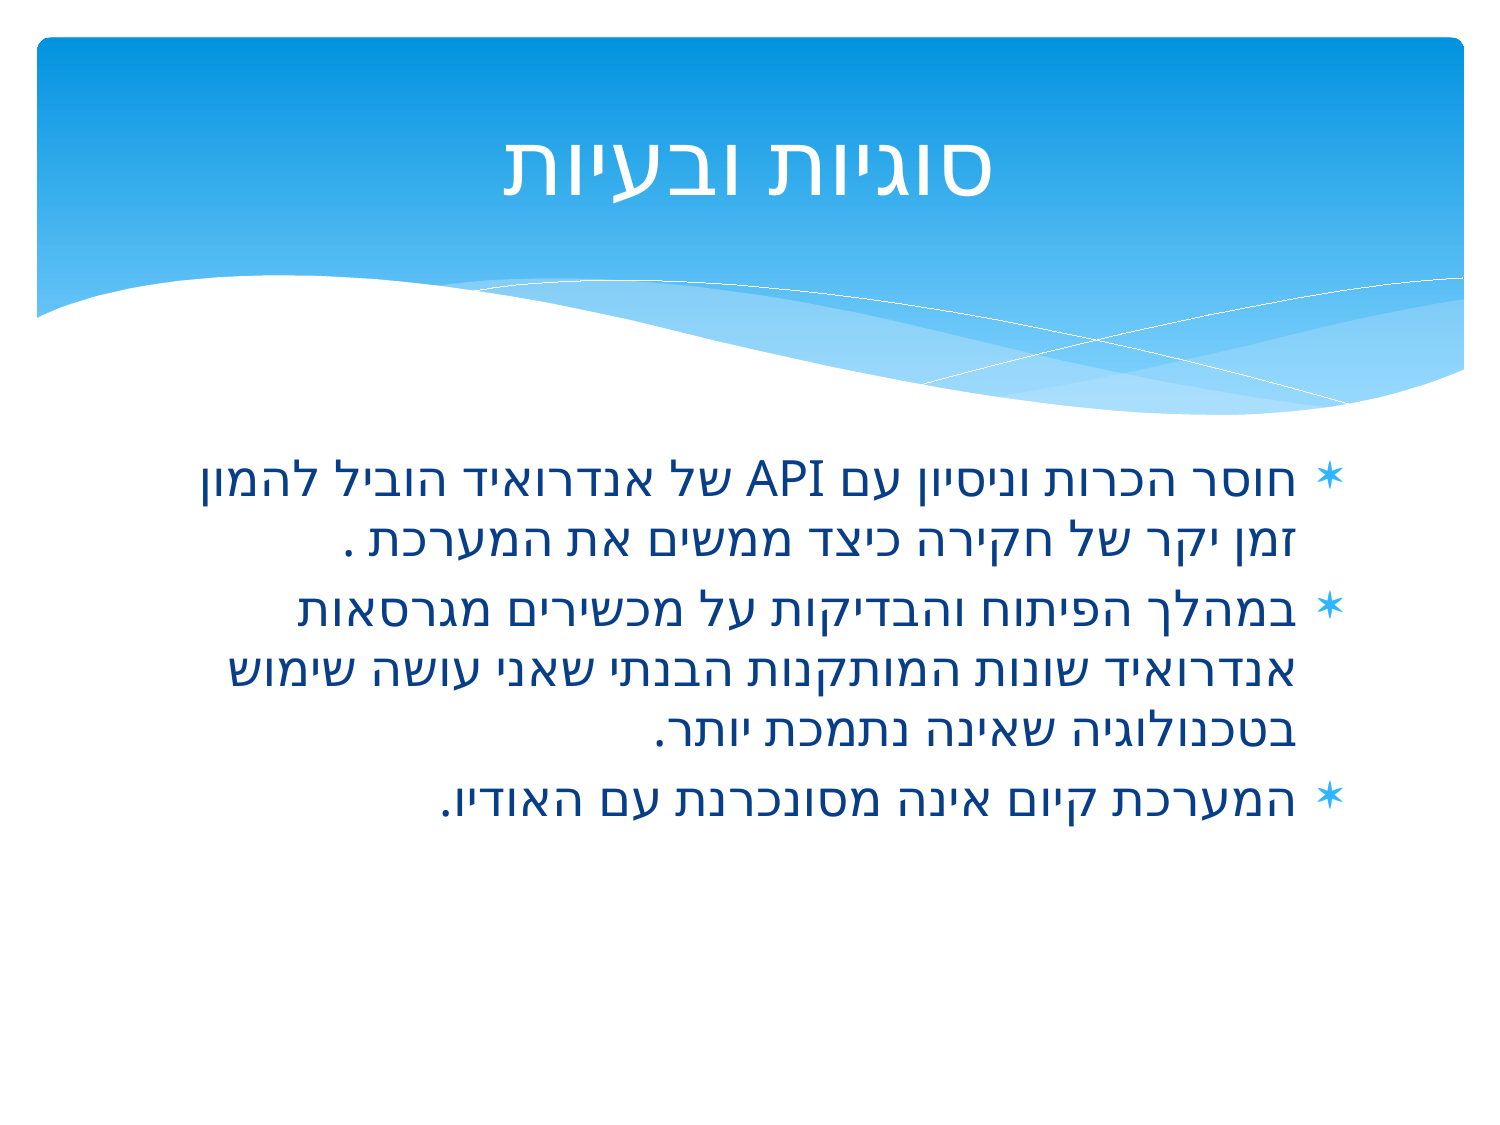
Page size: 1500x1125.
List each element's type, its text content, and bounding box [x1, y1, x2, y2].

list חוסר הכרות וניסיון עם API של אנדרואיד הוביל להמון זמן יקר של חקירה כיצד ממשים את המערכת . במהלך הפיתוח והבדיקות על מכשירים מגרסאות אנדרואיד שונות המותקנות הבנתי שאני עושה שימוש בטכנולוגיה שאינה נתמכת יותר. המערכת קיום אינה מסונכרנת עם האודיו. [143, 438, 1359, 1005]
title סוגיות ובעיות [75, 55, 1425, 261]
